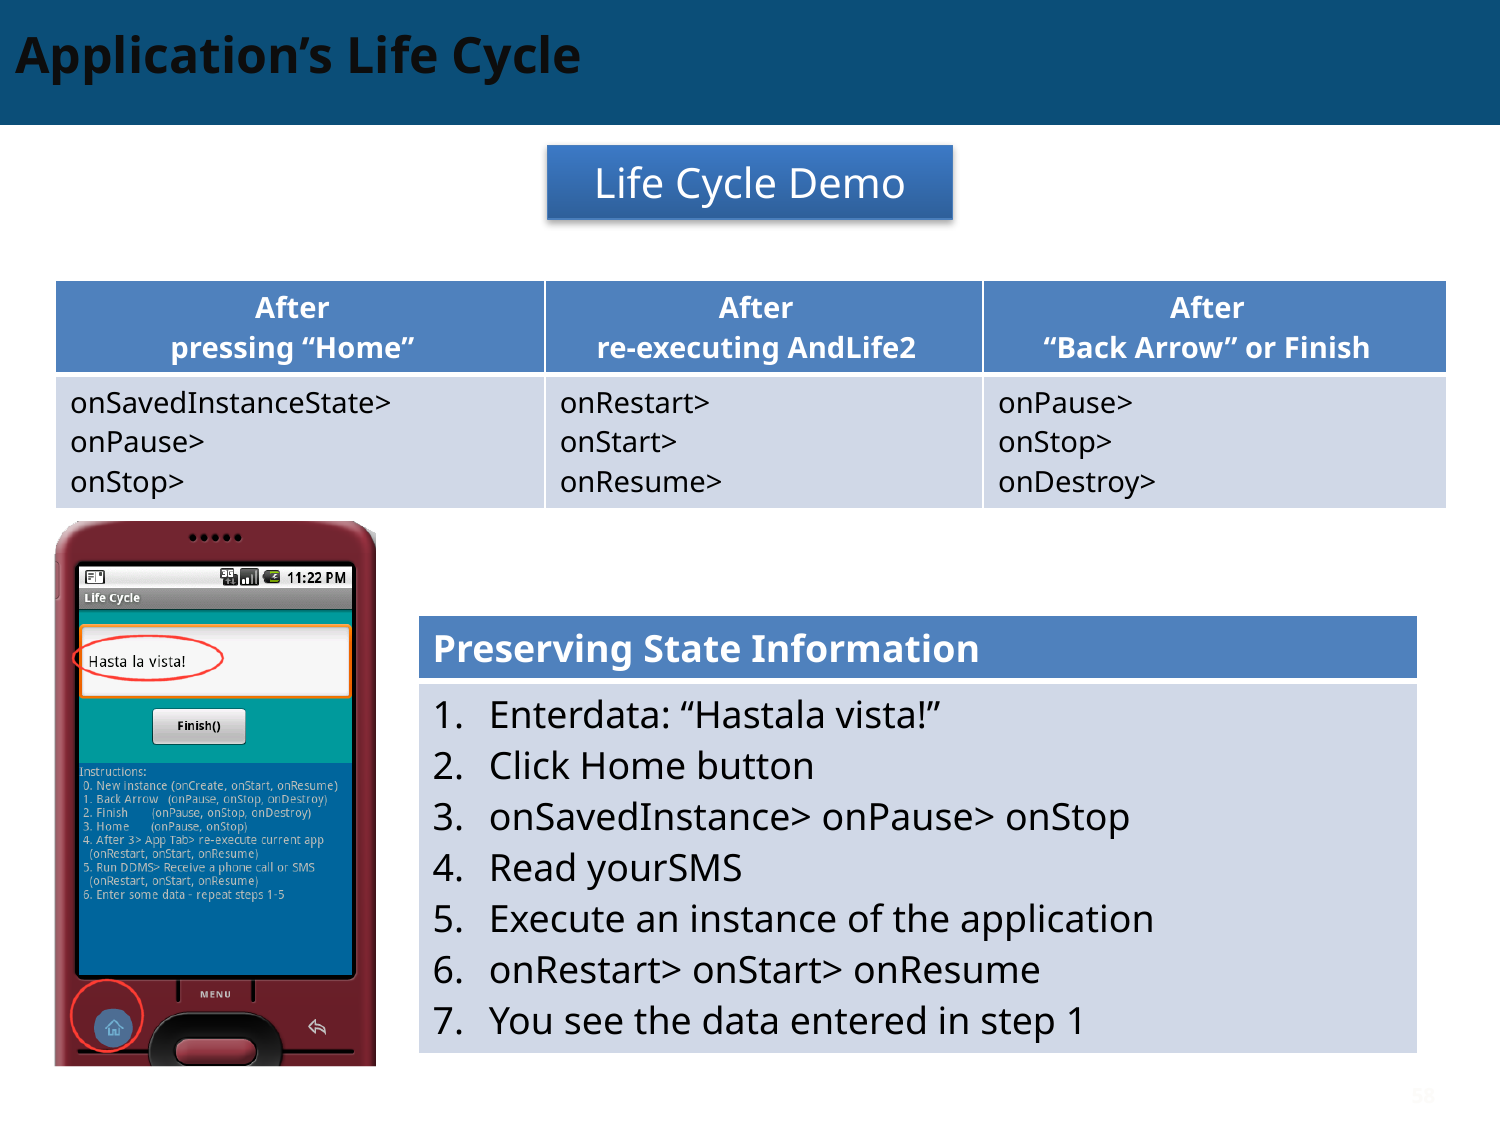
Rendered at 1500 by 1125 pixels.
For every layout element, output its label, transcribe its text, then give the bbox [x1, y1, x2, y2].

table_cell onRestart> onStart> onResume> [546, 377, 982, 508]
title Application’s Life Cycle [0, 21, 1351, 86]
text_box Life Cycle Demo [547, 145, 953, 220]
table_cell onSavedInstanceState> onPause> onStop> [56, 377, 544, 508]
table_header After pressing “Home” [56, 281, 544, 372]
table_header Preserving State Information [419, 616, 1417, 678]
table_cell Enterdata: “Hastala vista!” Click Home button onSavedInstance> onPause> onStop Read yourSMS Execute an instance of the application onRestart> onStart> onResume You see the data entered in step 1 [419, 684, 1417, 1053]
table_cell onPause> onStop> onDestroy> [984, 377, 1446, 508]
table_header After re-executing AndLife2 [546, 281, 982, 372]
table_header After “Back Arrow” or Finish [984, 281, 1446, 372]
picture [44, 520, 395, 1067]
